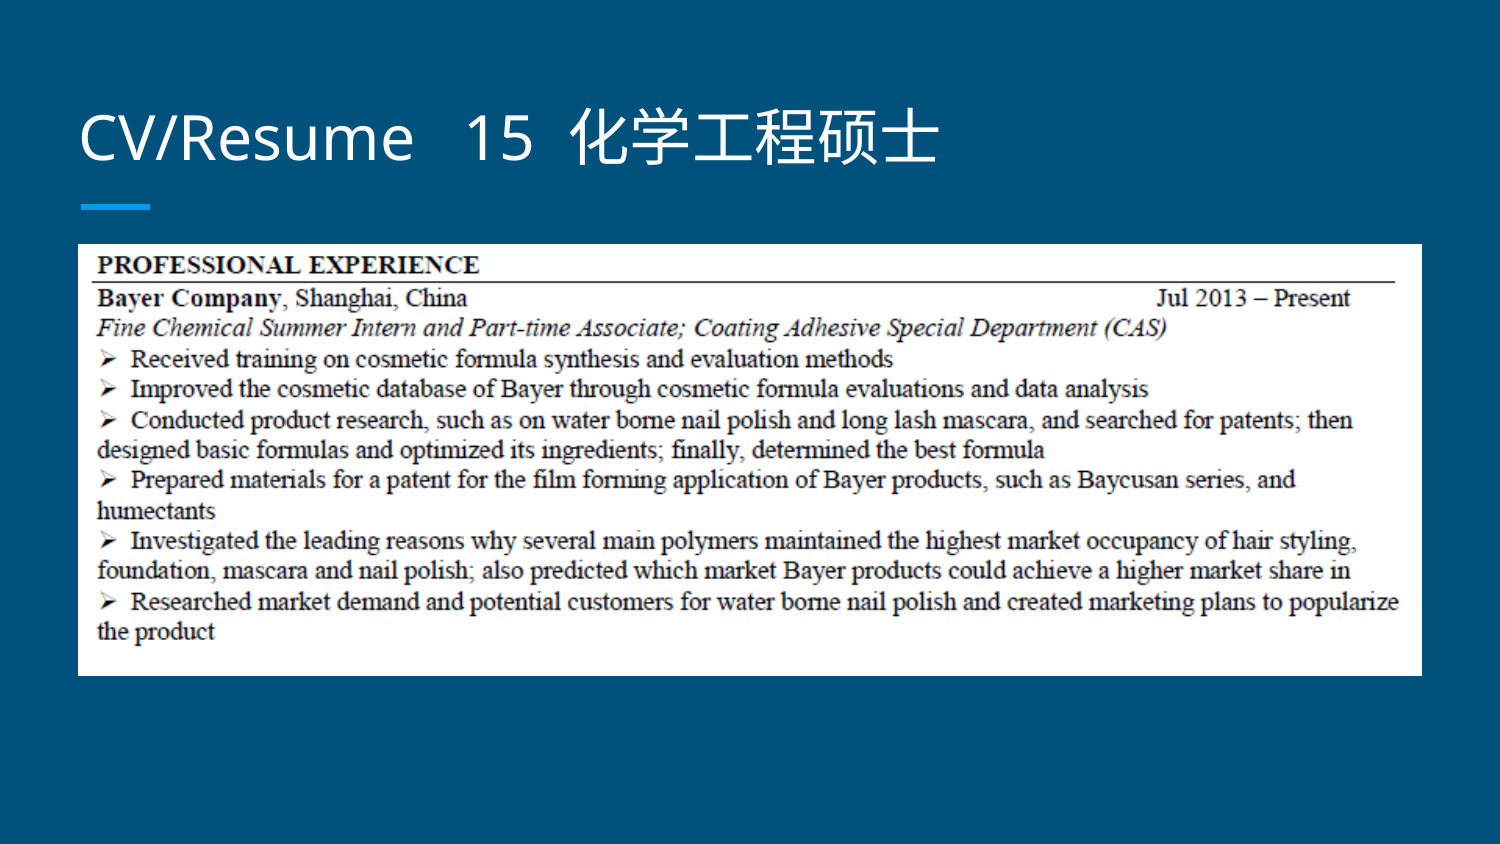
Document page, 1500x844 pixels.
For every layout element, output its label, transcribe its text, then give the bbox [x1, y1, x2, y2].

title CV/Resume 15 化学工程硕士 [63, 75, 1437, 188]
picture [79, 245, 1421, 675]
